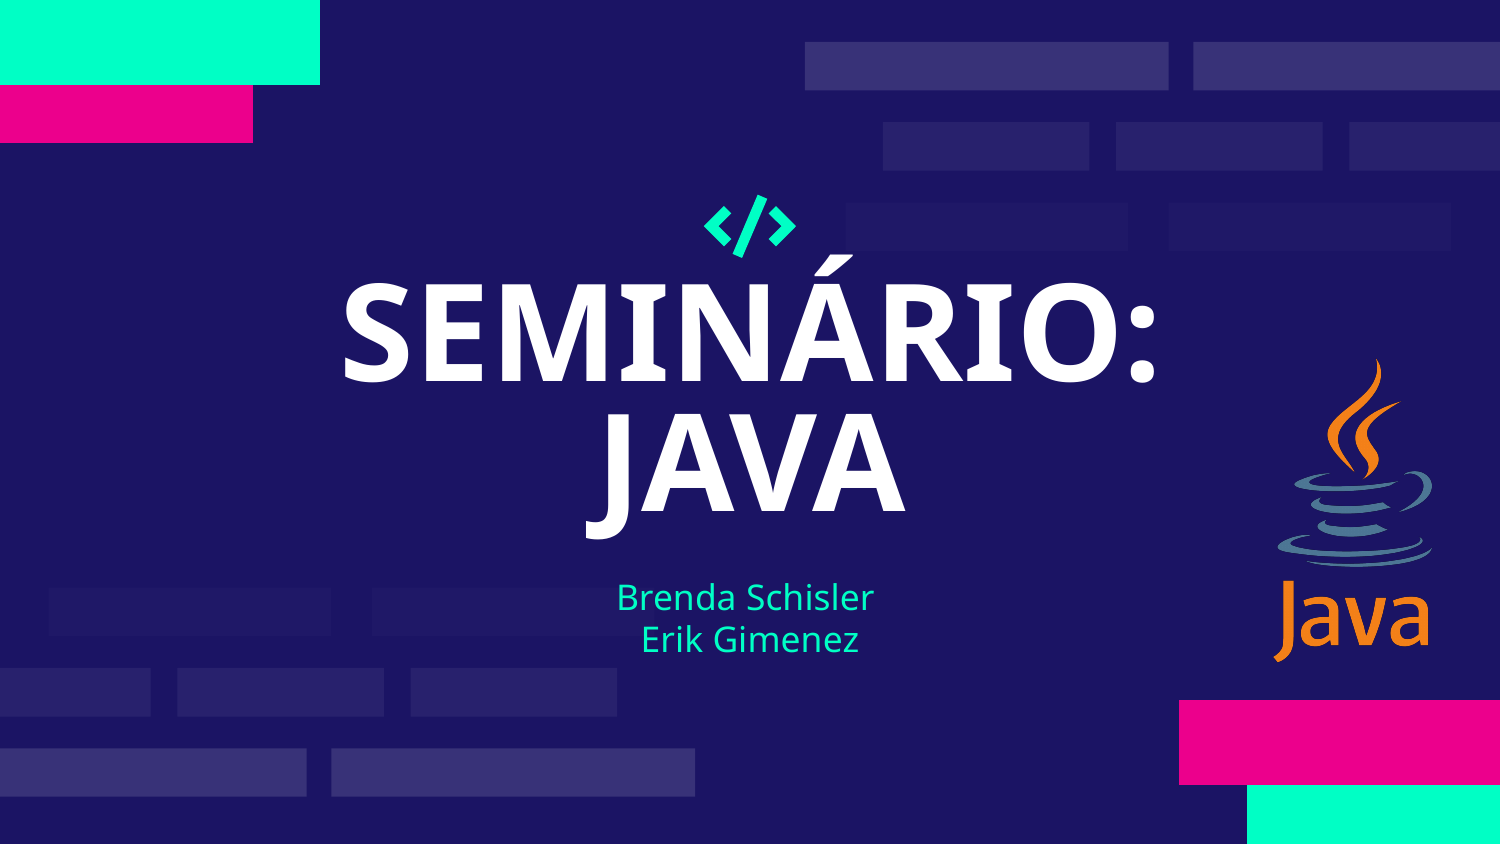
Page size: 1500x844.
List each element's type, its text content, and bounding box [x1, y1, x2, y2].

title SEMINÁRIO: JAVA [267, 306, 1236, 537]
subtitle Brenda Schisler Erik Gimenez [265, 574, 1234, 646]
picture [1273, 358, 1438, 667]
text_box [703, 194, 797, 259]
